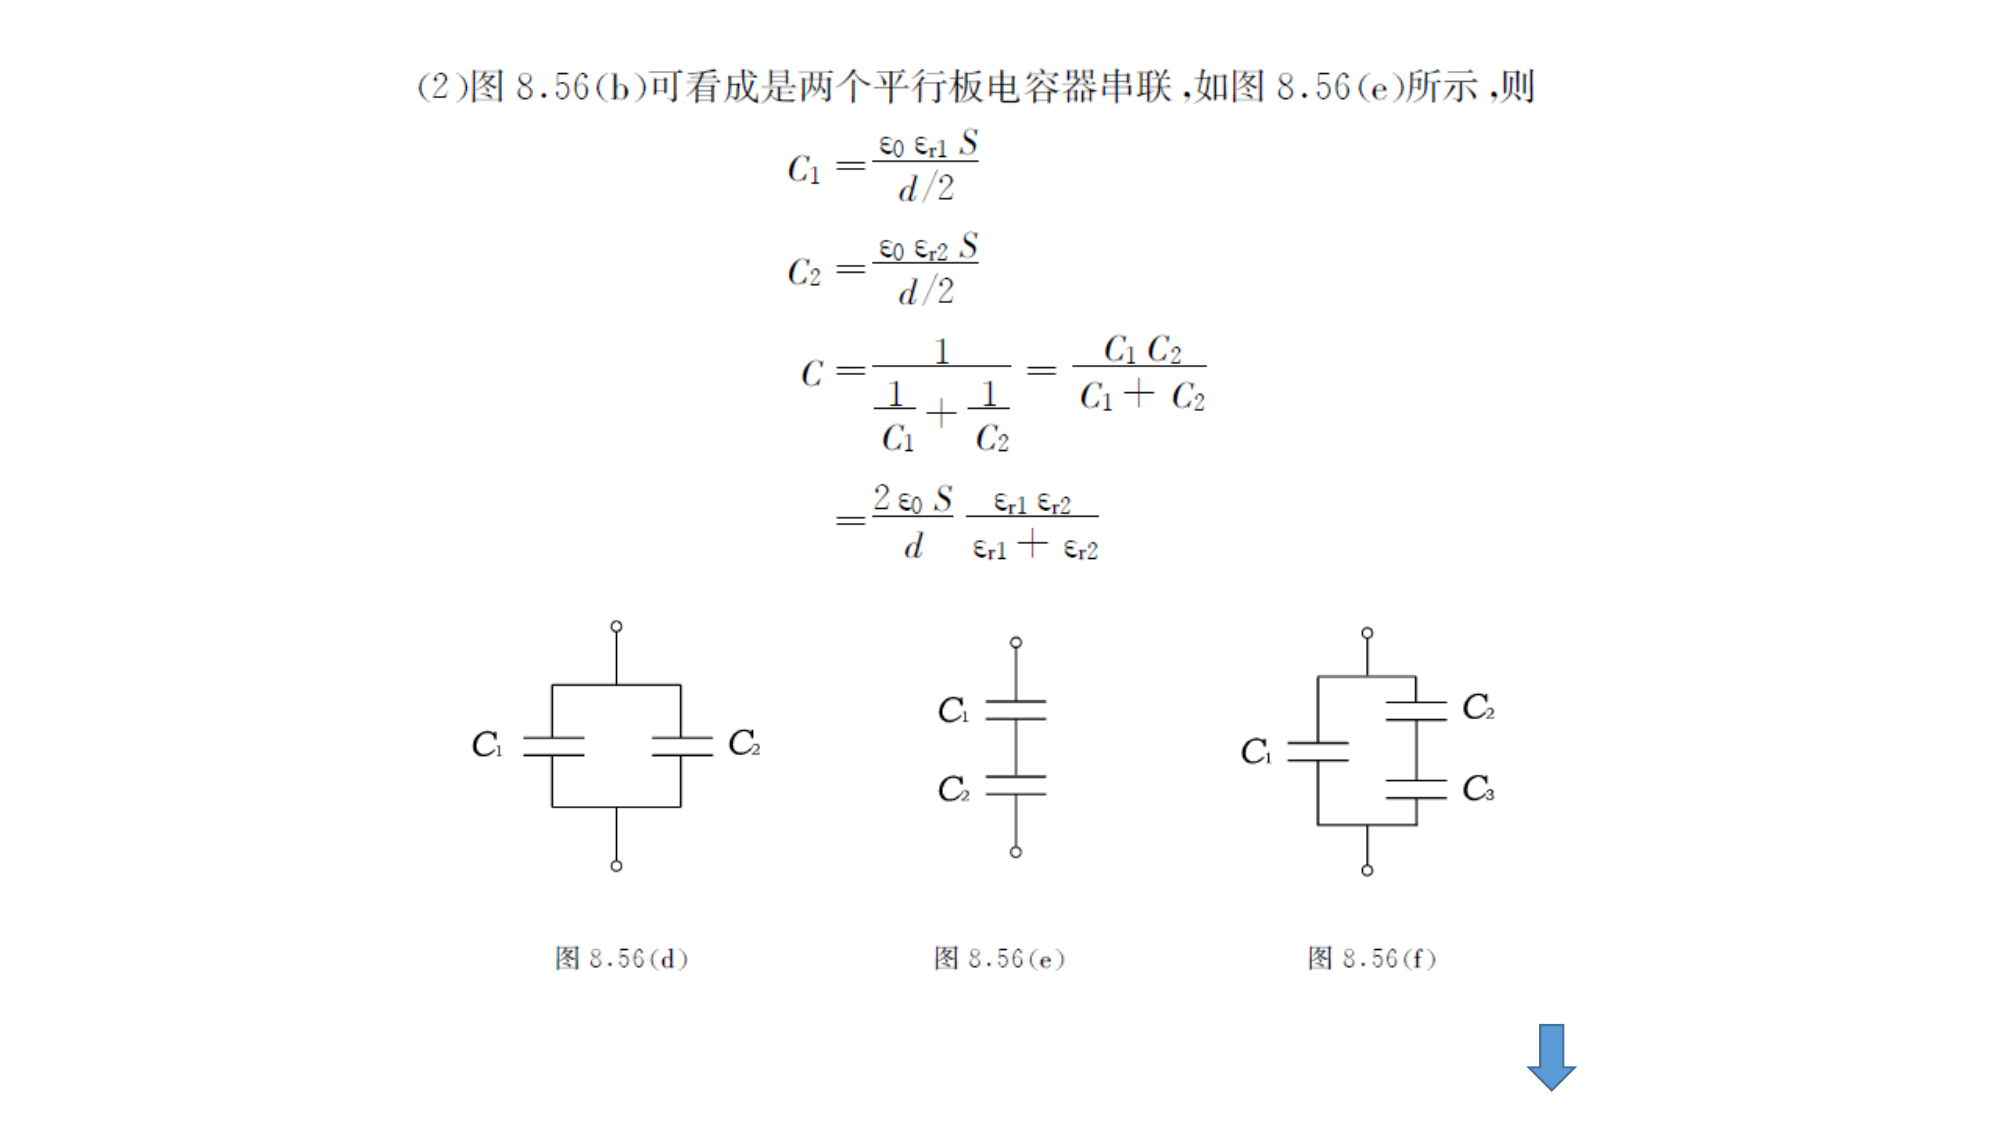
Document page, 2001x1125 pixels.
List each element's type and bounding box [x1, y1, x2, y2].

text_box [1526, 1023, 1578, 1092]
picture [408, 59, 1595, 985]
